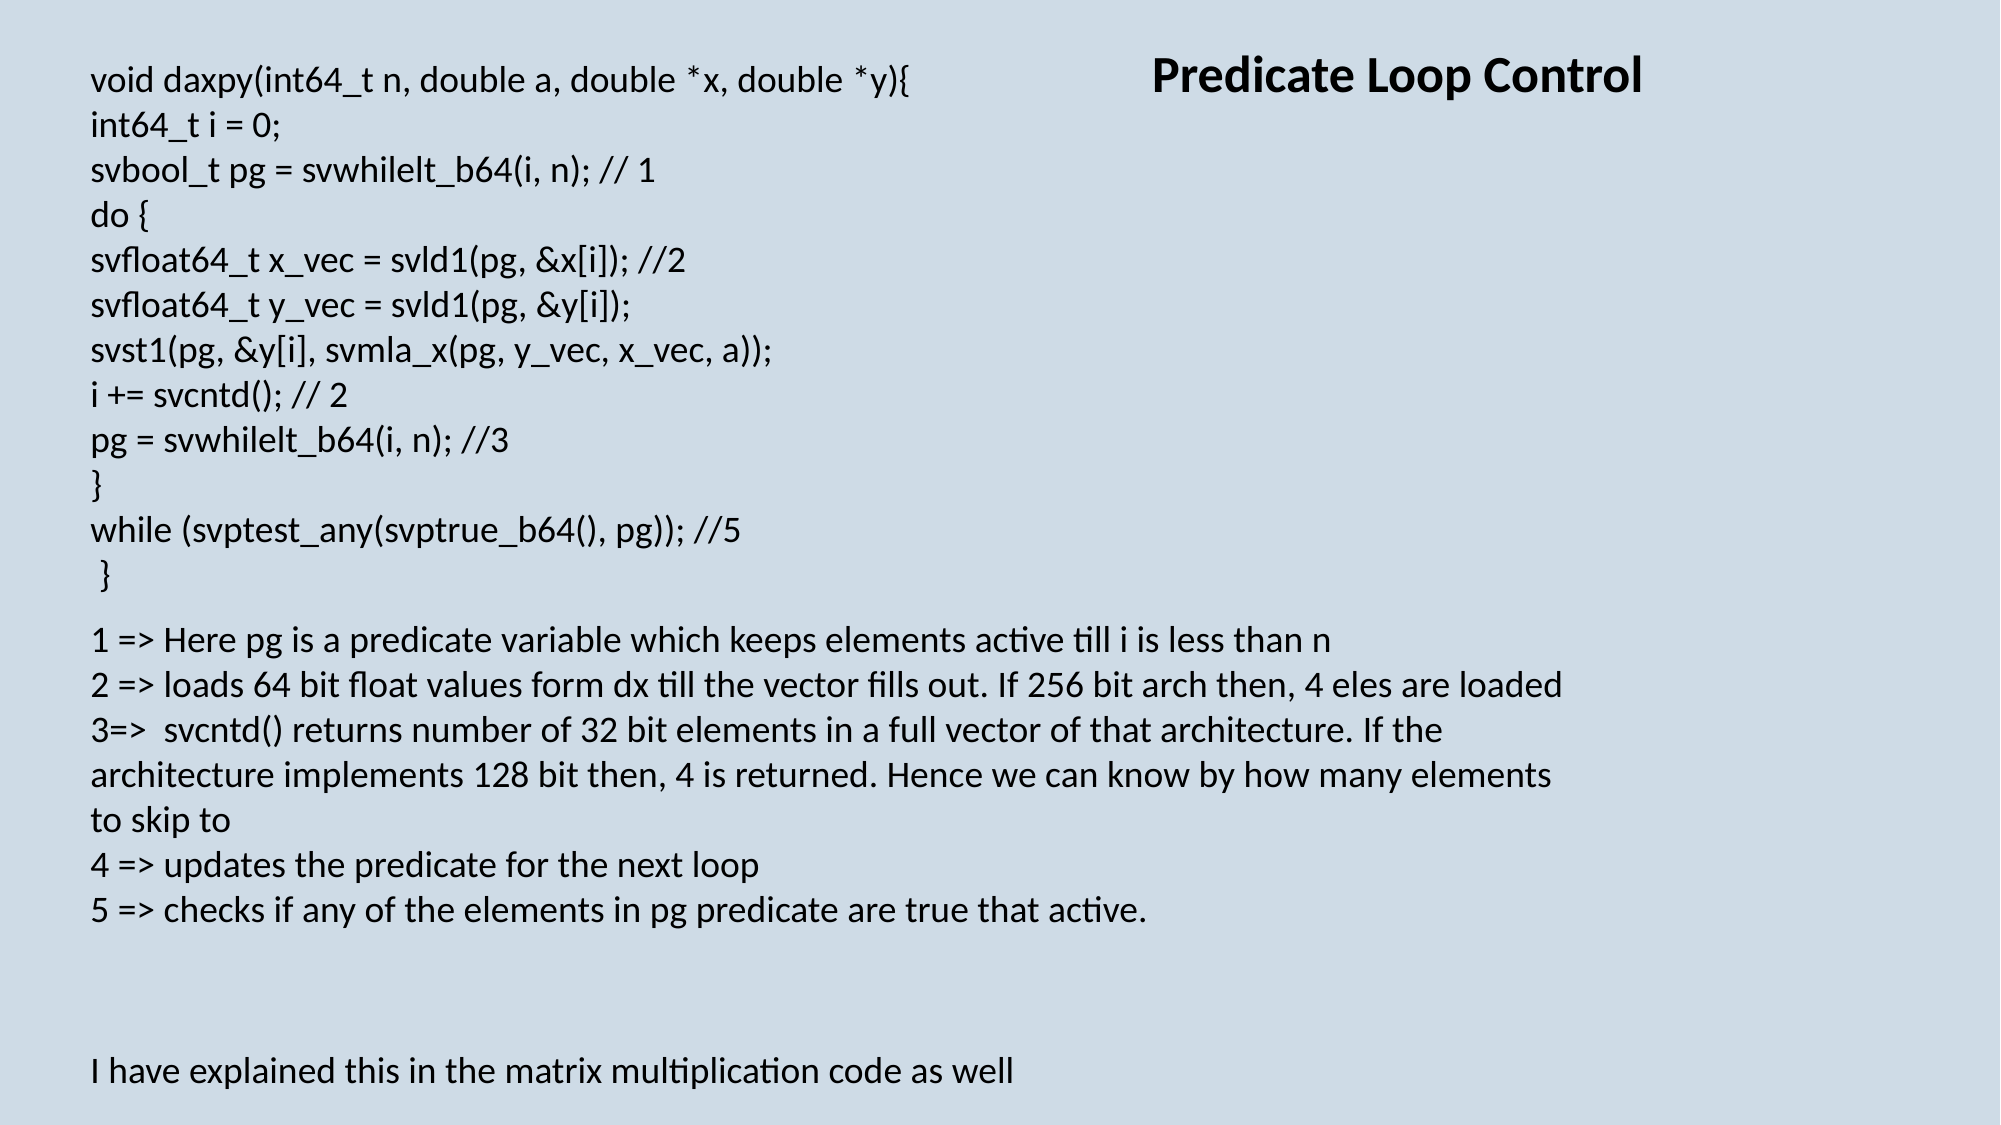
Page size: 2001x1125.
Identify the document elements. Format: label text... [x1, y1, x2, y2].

text_box I have explained this in the matrix multiplication code as well [75, 1038, 1546, 1099]
text_box 1 => Here pg is a predicate variable which keeps elements active till i is less than n 2 => loads 64 bit float values form dx till the vector fills out. If 256 bit arch then, 4 eles are loaded 3=> svcntd() returns number of 32 bit elements in a full vector of that architecture. If the architecture implements 128 bit then, 4 is returned. Hence we can know by how many elements to skip to 4 => updates the predicate for the next loop 5 => checks if any of the elements in pg predicate are true that active. [75, 607, 1604, 983]
text_box Predicate Loop Control [1137, 32, 1841, 110]
text_box void daxpy(int64_t n, double a, double *x, double *y){ int64_t i = 0; svbool_t pg = svwhilelt_b64(i, n); // 1 do { svfloat64_t x_vec = svld1(pg, &x[i]); //2 svfloat64_t y_vec = svld1(pg, &y[i]); svst1(pg, &y[i], svmla_x(pg, y_vec, x_vec, a)); i += svcntd(); // 2 pg = svwhilelt_b64(i, n); //3 } while (svptest_any(svptrue_b64(), pg)); //5 } [75, 47, 1680, 603]
